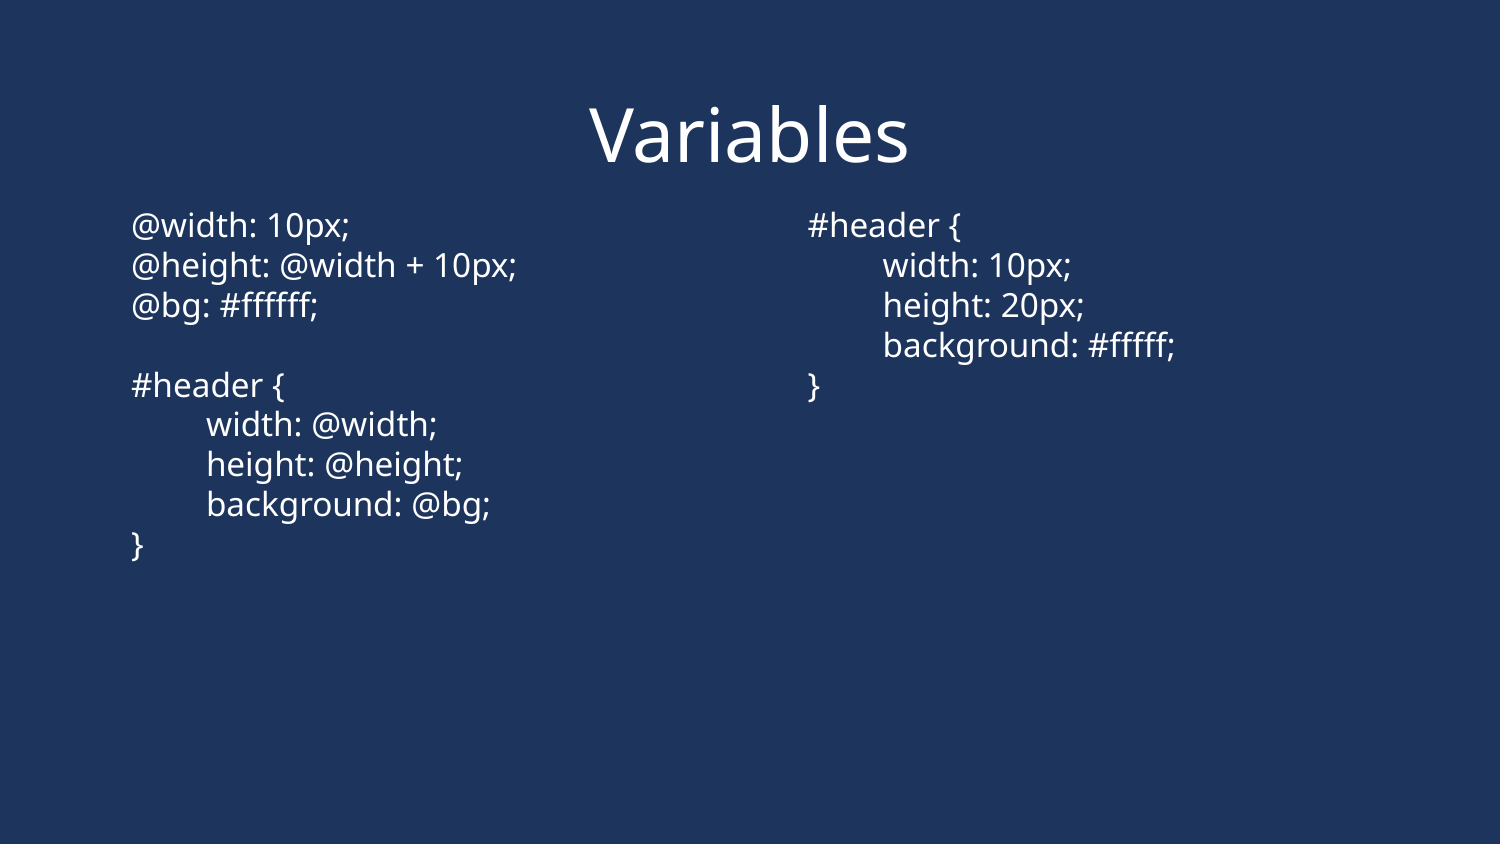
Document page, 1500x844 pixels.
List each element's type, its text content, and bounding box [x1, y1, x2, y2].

list #header { width: 10px; height: 20px; background: #fffff; } [792, 189, 1384, 750]
title Variables [51, 72, 1449, 167]
list @width: 10px; @height: @width + 10px; @bg: #ffffff; #header { width: @width; height: @height; background: @bg; } [115, 189, 708, 750]
